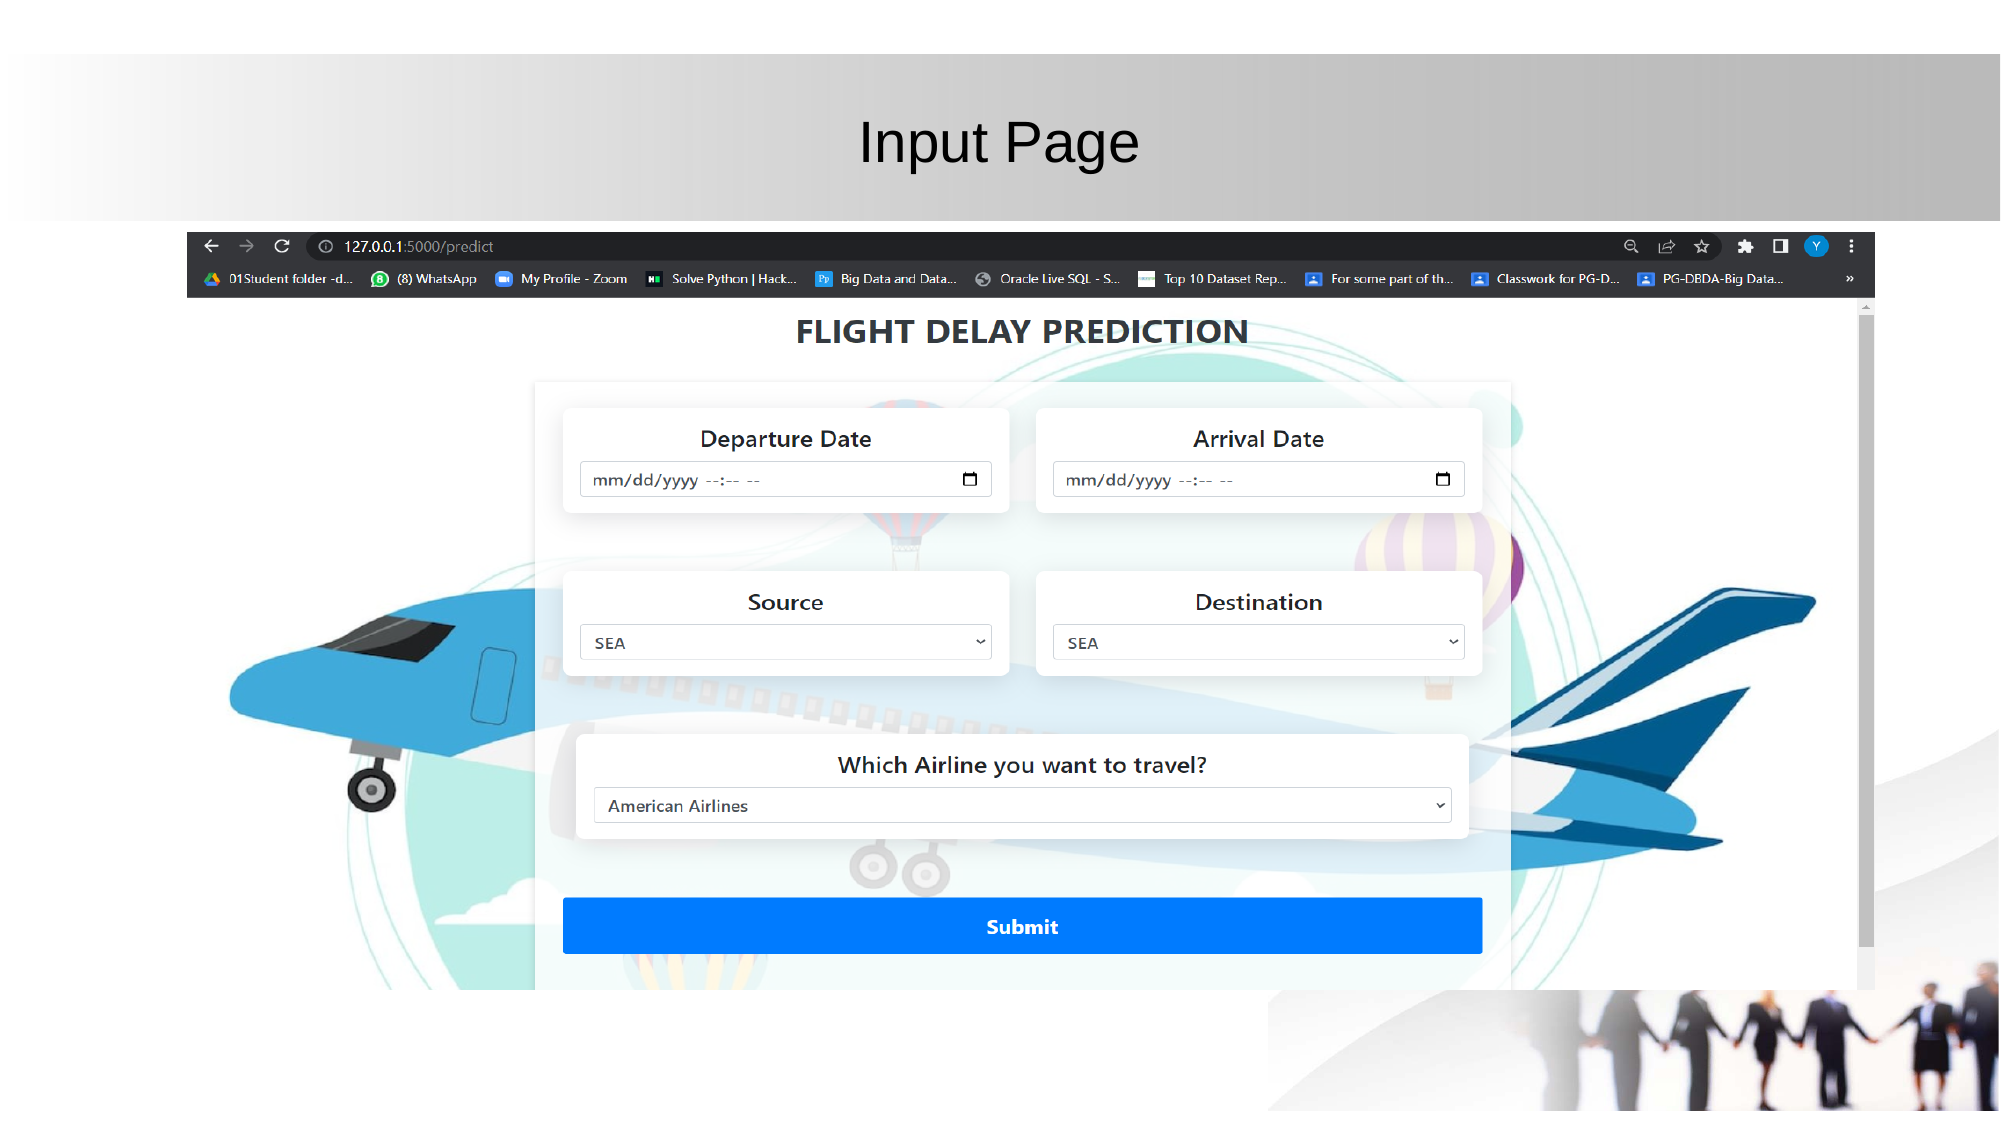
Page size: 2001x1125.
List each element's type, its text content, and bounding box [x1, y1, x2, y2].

title Input Page [99, 44, 1901, 233]
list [186, 232, 1875, 990]
picture [1268, 728, 1999, 1111]
